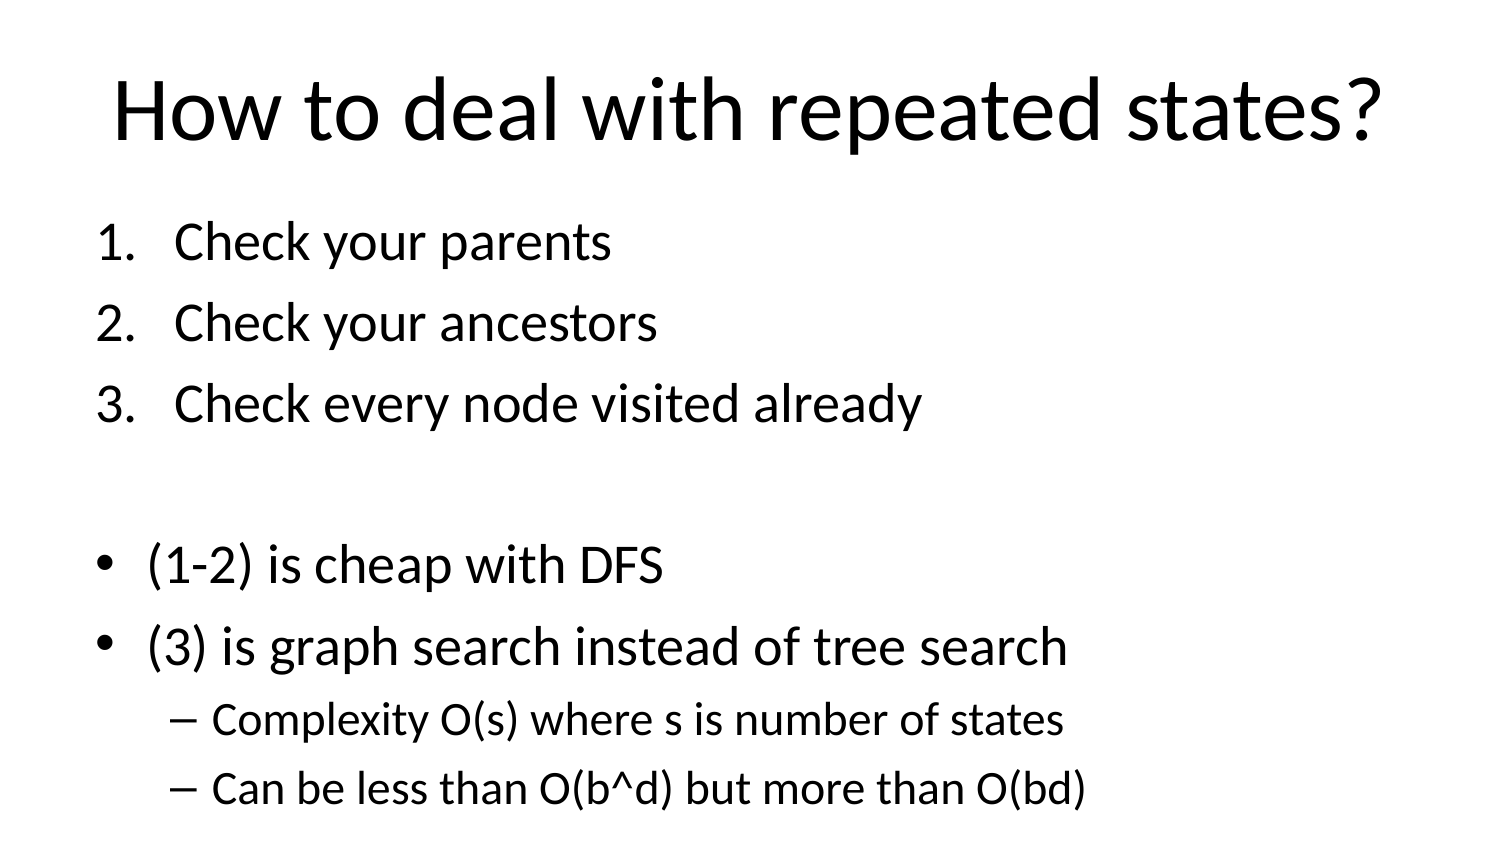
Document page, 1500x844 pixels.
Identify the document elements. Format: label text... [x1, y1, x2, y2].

title How to deal with repeated states? [75, 33, 1425, 175]
list Check your parents Check your ancestors Check every node visited already (1-2) is cheap with DFS (3) is graph search instead of tree search Complexity O(s) where s is number of states Can be less than O(b^d) but more than O(bd) [75, 196, 1425, 835]
